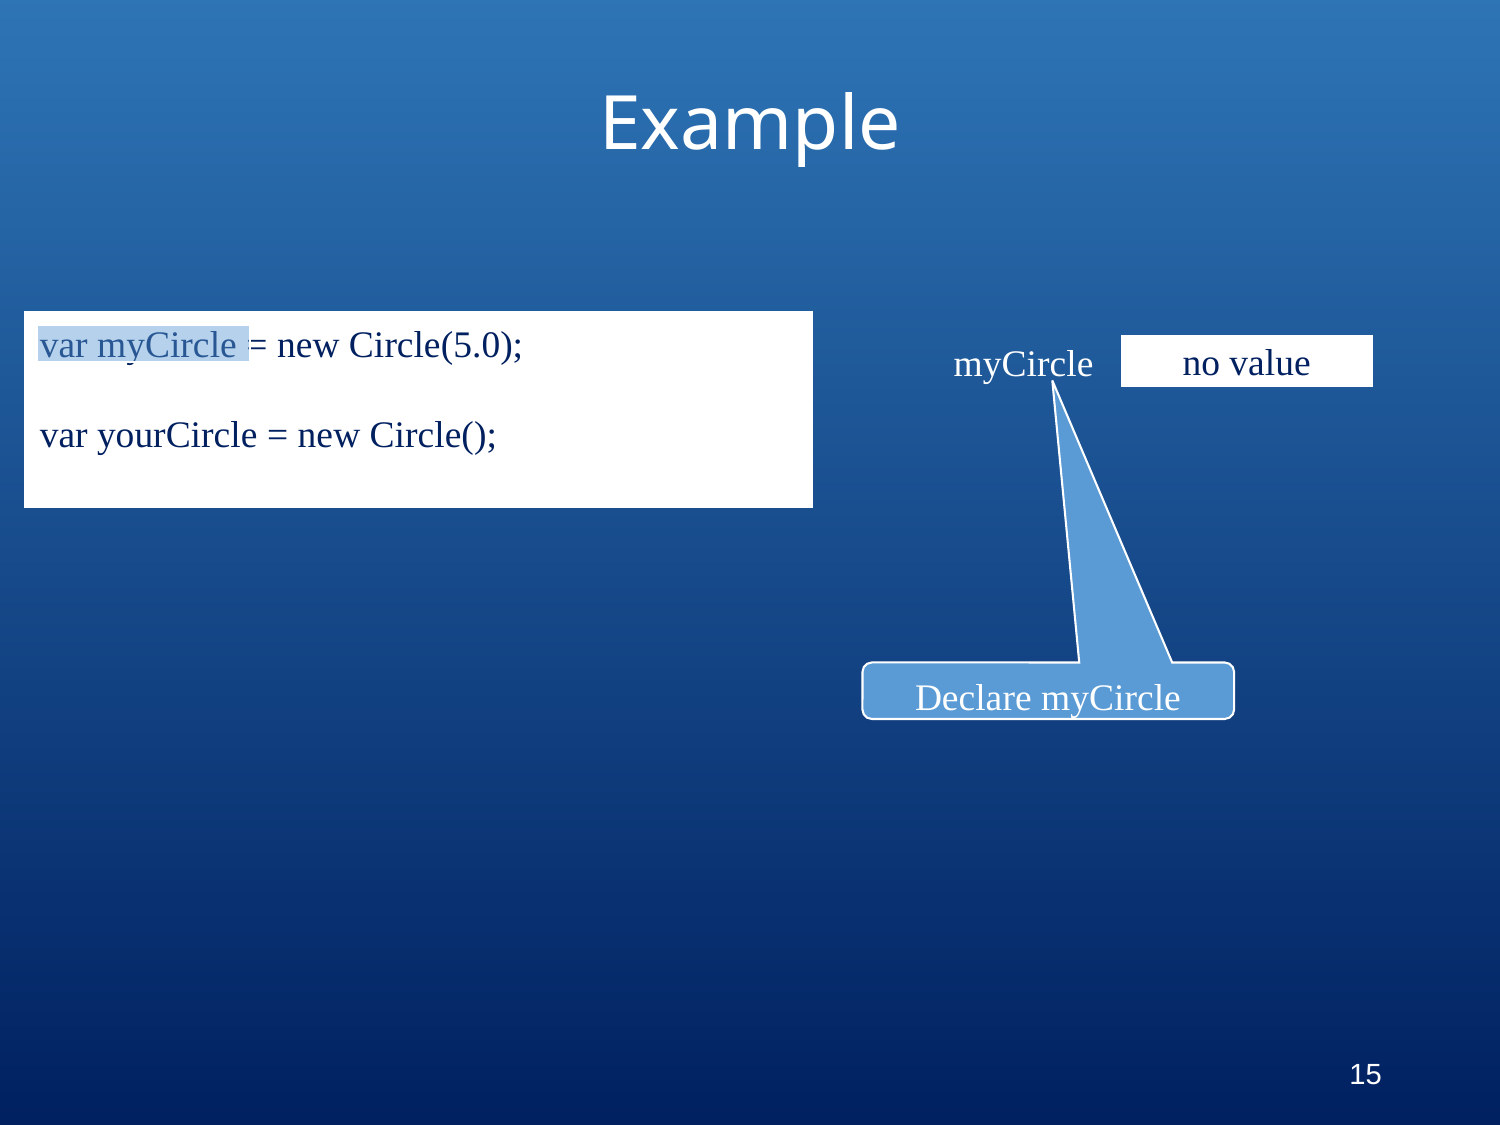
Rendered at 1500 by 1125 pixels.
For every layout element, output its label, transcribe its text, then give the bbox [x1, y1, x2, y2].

text_box var myCircle = new Circle(5.0); var yourCircle = new Circle(); [24, 312, 813, 508]
text_box no value [1125, 335, 1372, 386]
text_box Declare myCircle [862, 392, 1235, 719]
text_box [37, 324, 250, 363]
slide_number 15 [1059, 1042, 1397, 1103]
text_box Example [0, 24, 1500, 225]
text_box myCircle [939, 331, 1125, 392]
